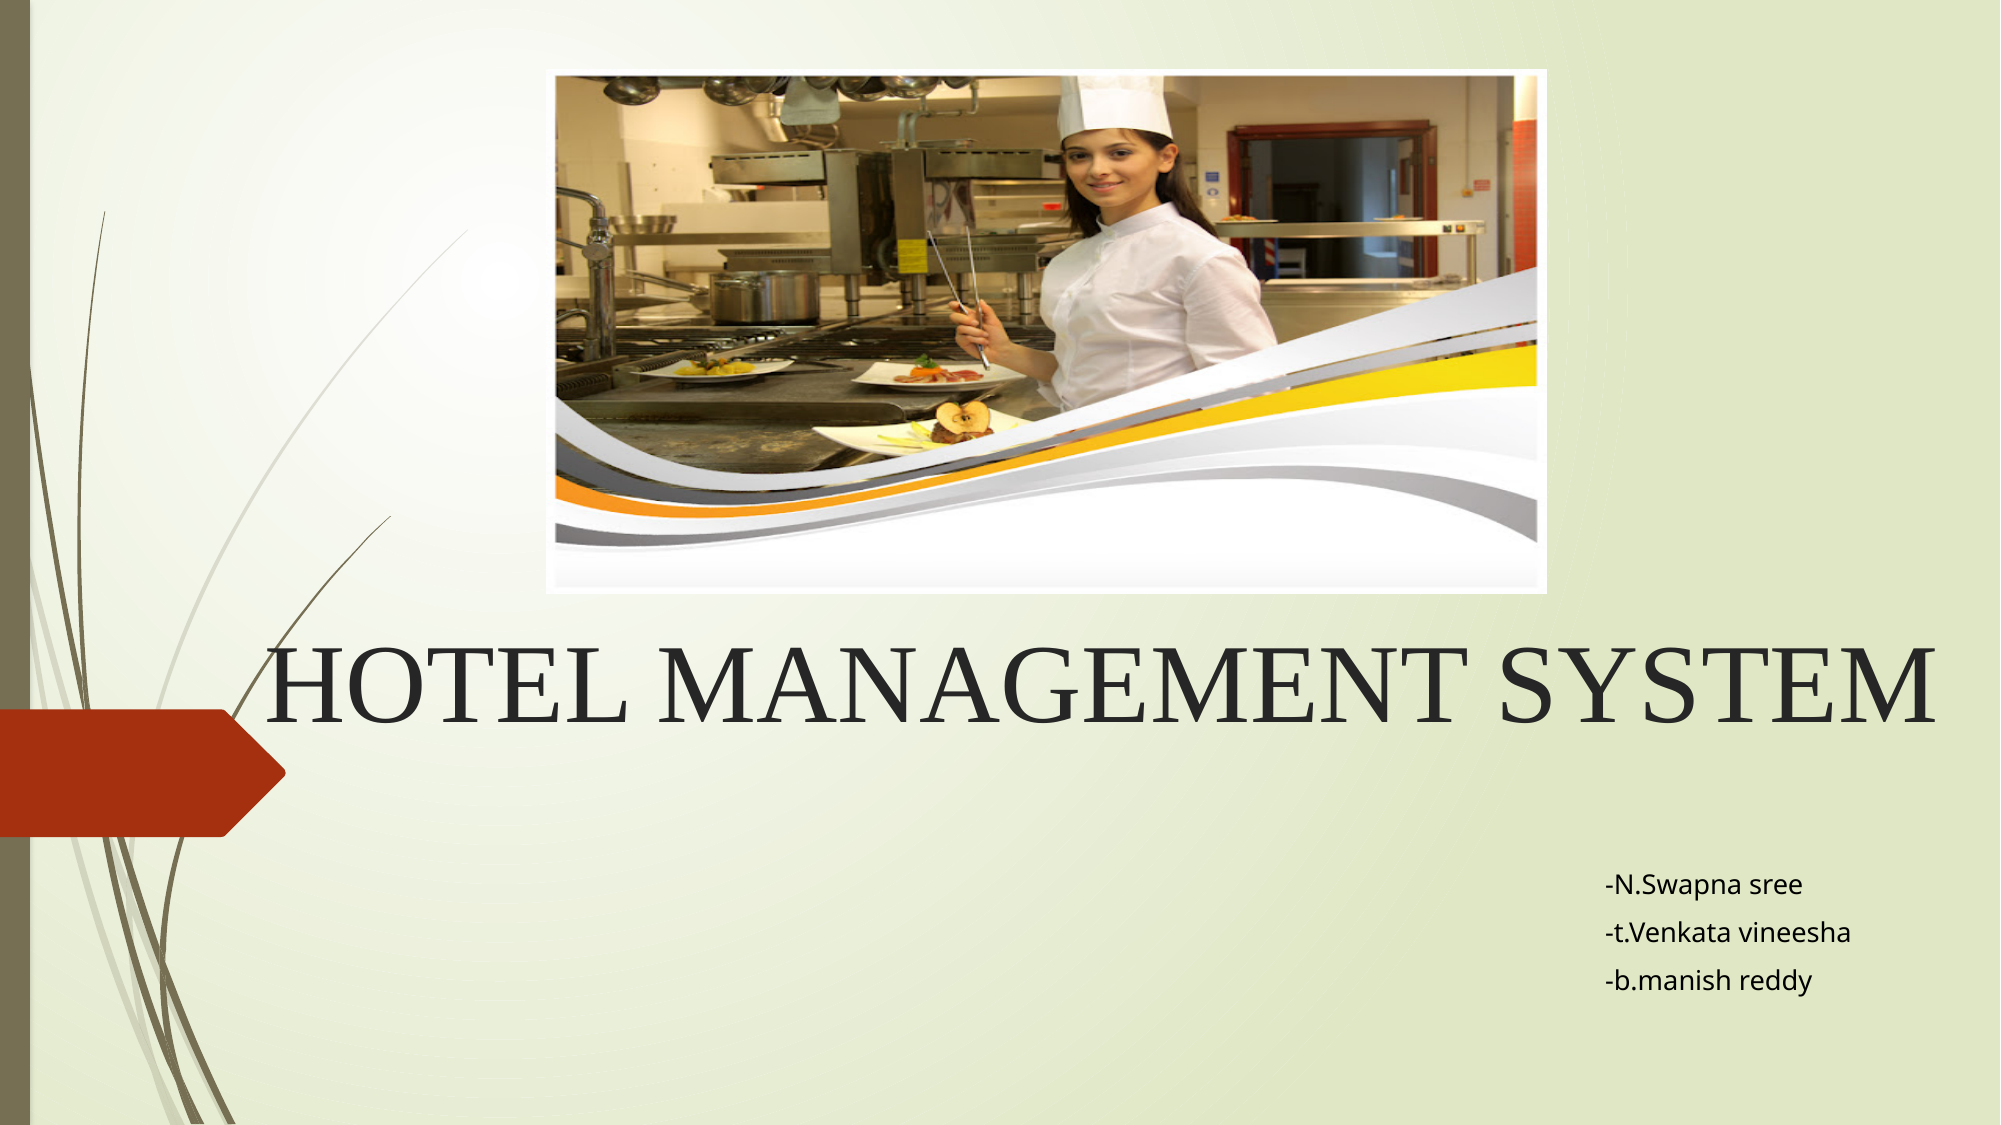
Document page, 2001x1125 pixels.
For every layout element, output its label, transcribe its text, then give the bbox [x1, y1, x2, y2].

title HOTEL MANAGEMENT SYSTEM [249, 567, 2000, 753]
picture [546, 69, 1547, 594]
subtitle -N.Swapna sree -t.Venkata vineesha -b.manish reddy [407, 859, 1870, 1045]
